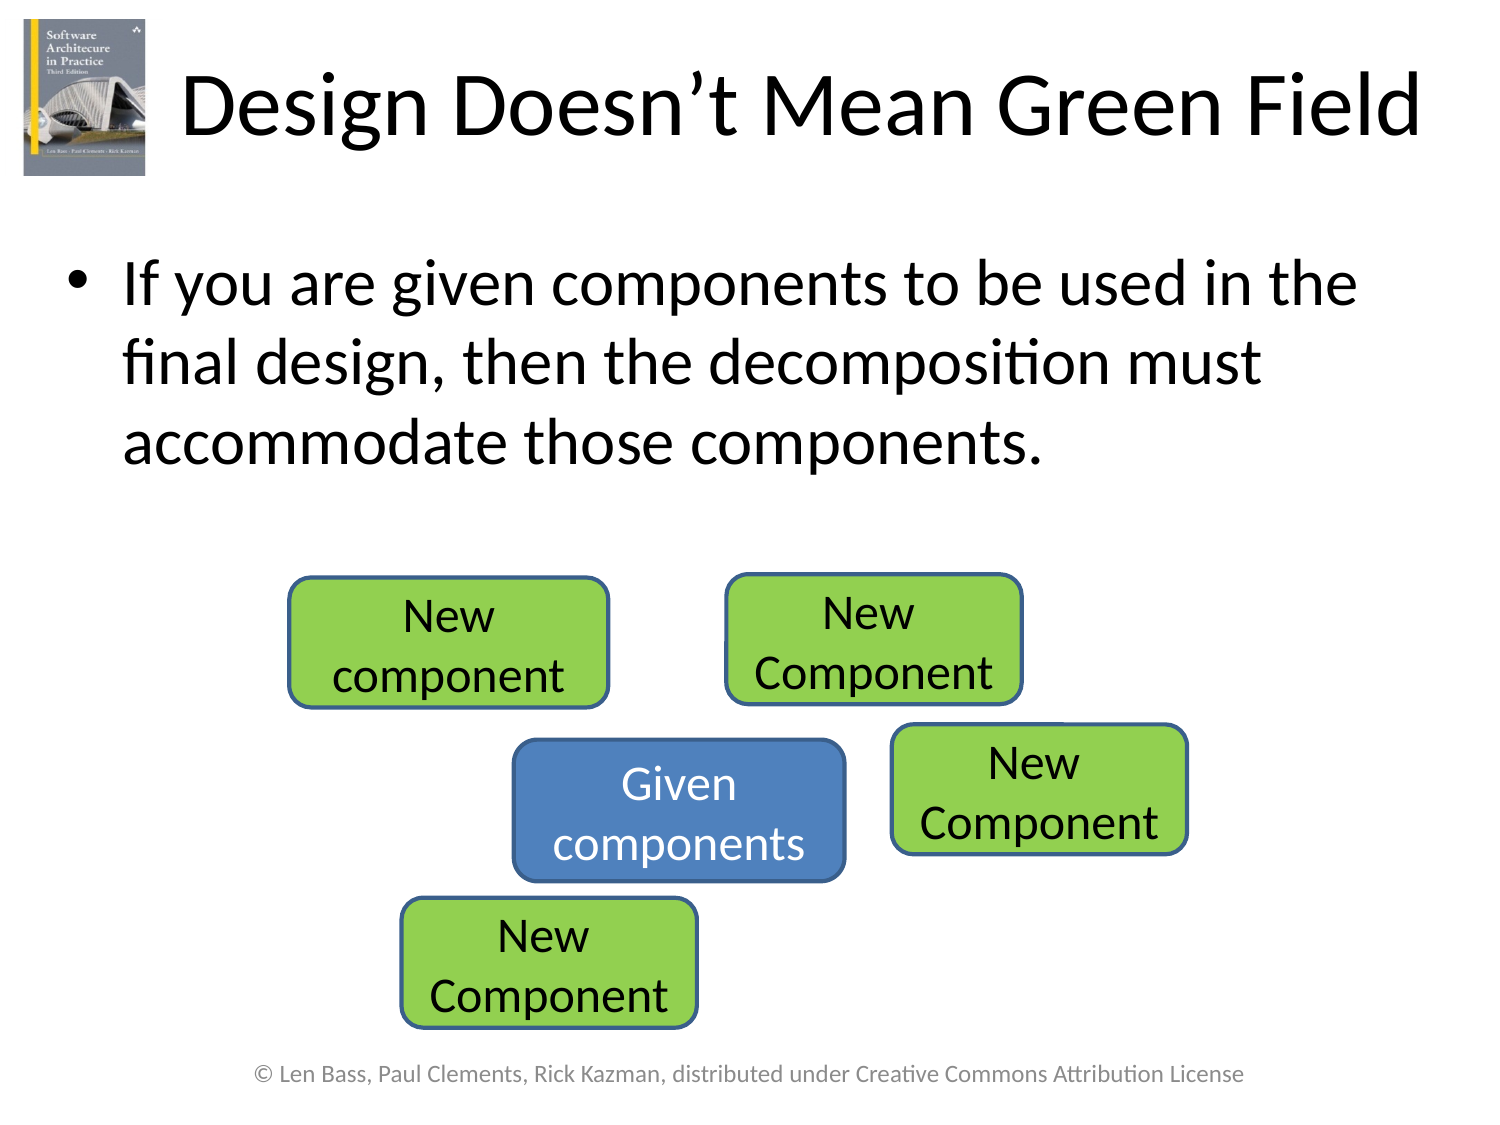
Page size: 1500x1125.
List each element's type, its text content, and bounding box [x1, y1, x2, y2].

text_box New Component [889, 722, 1190, 857]
footer © Len Bass, Paul Clements, Rick Kazman, distributed under Creative Commons Attribution License [230, 1042, 1270, 1103]
picture [5, 19, 163, 176]
text_box Given components [511, 737, 847, 884]
text_box New Component [724, 572, 1024, 707]
list If you are given components to be used in the final design, then the decomposition must accommodate those components. [51, 230, 1402, 1028]
title Design Doesn’t Mean Green Field [159, 45, 1447, 173]
text_box New Component [399, 895, 699, 1030]
text_box New component [287, 575, 611, 710]
